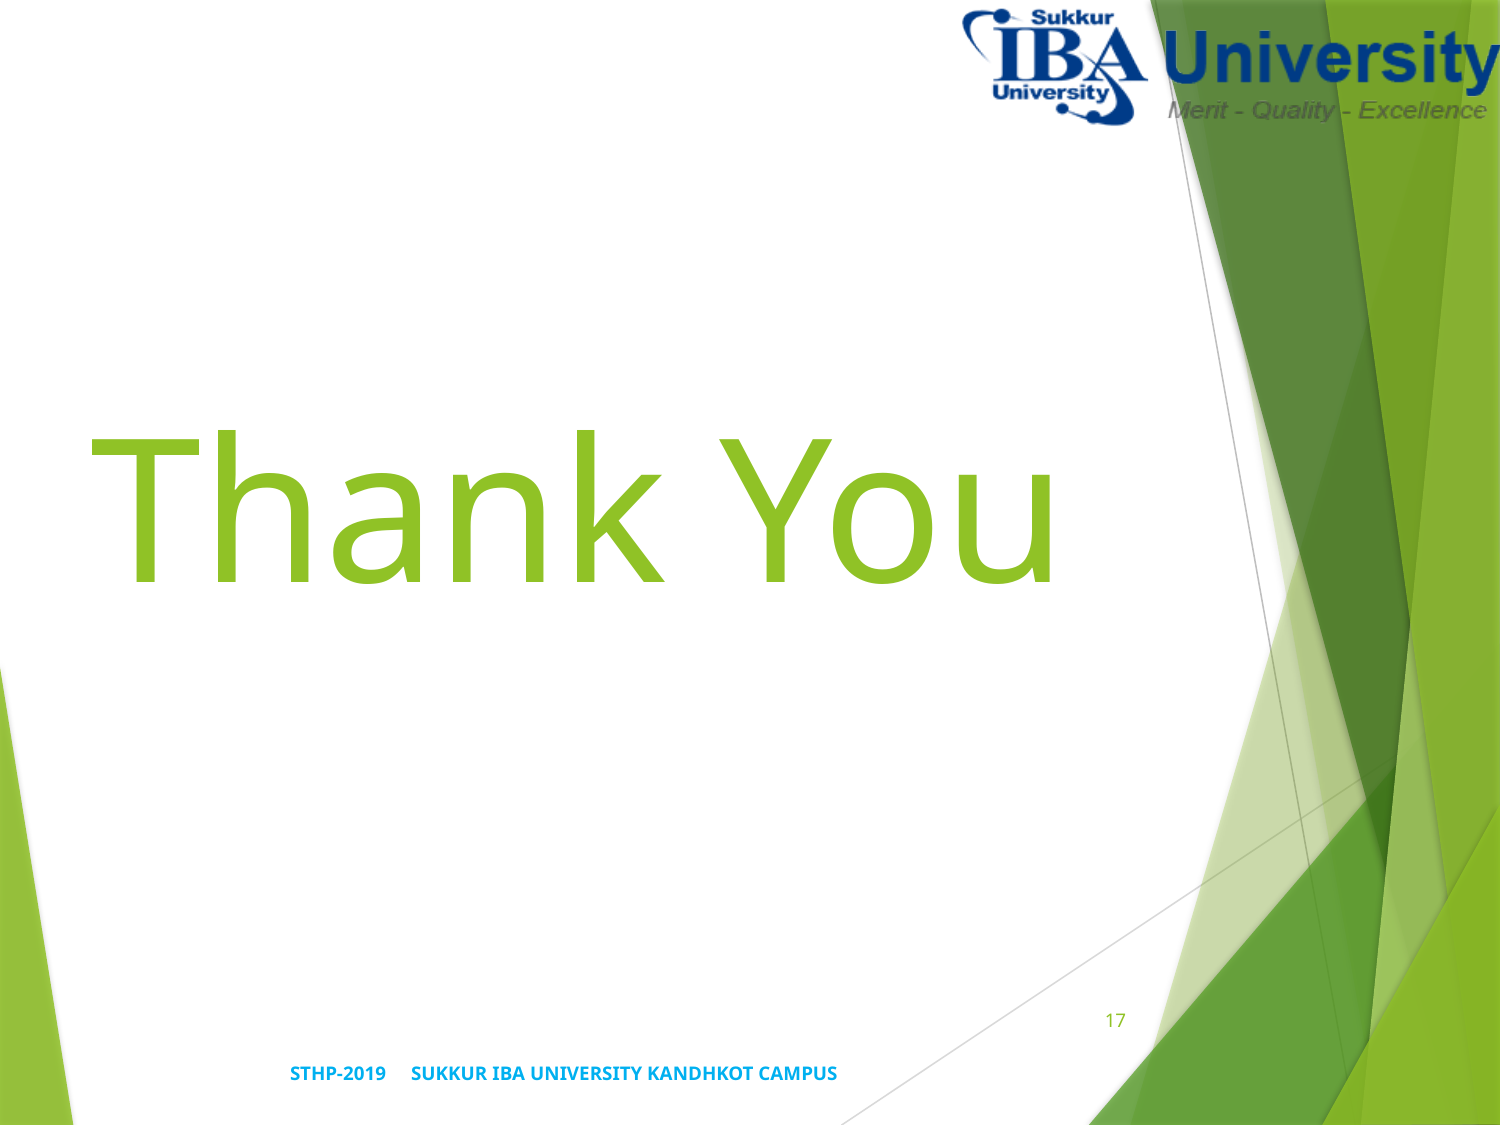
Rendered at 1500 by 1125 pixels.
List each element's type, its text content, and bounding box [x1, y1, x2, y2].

title Thank You [75, 375, 1450, 697]
footer STHP-2019 SUKKUR IBA UNIVERSITY KANDHKOT CAMPUS [275, 1042, 1400, 1103]
picture [956, 4, 1500, 131]
slide_number 17 [1057, 991, 1142, 1051]
